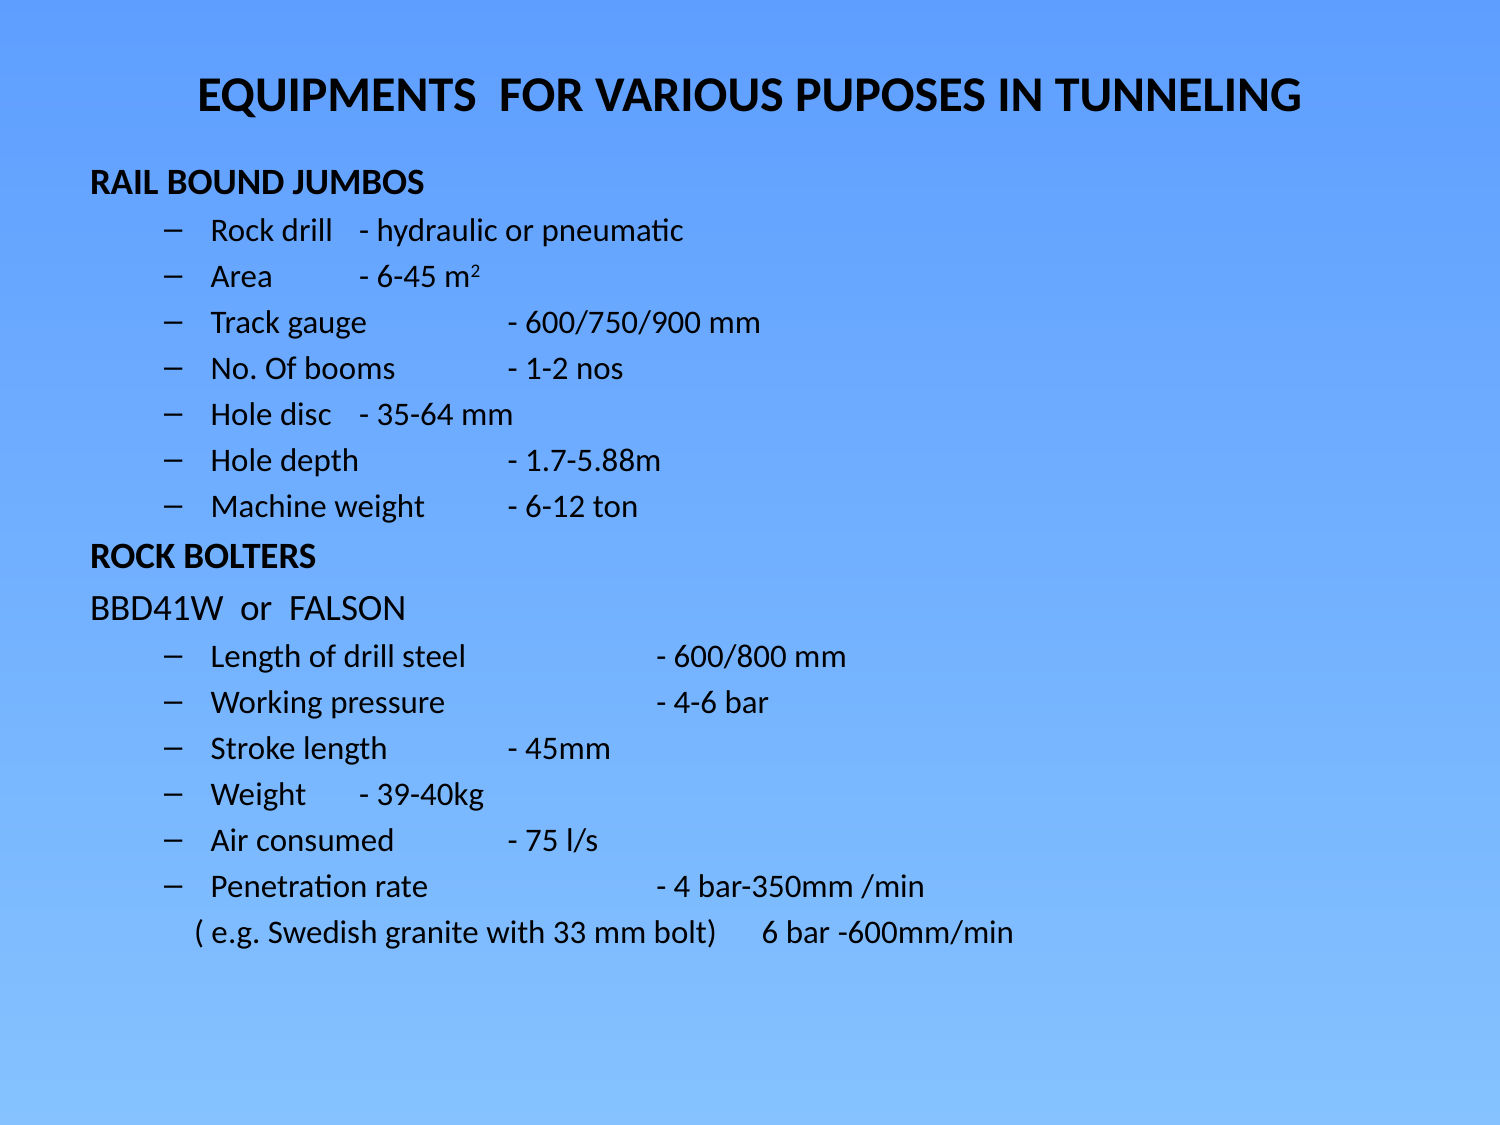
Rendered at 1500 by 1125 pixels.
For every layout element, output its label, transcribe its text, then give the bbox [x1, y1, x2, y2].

title EQUIPMENTS FOR VARIOUS PUPOSES IN TUNNELING [75, 45, 1425, 138]
list RAIL BOUND JUMBOS Rock drill - hydraulic or pneumatic Area - 6-45 m2 Track gauge - 600/750/900 mm No. Of booms - 1-2 nos Hole disc - 35-64 mm Hole depth - 1.7-5.88m Machine weight - 6-12 ton ROCK BOLTERS BBD41W or FALSON Length of drill steel - 600/800 mm Working pressure - 4-6 bar Stroke length - 45mm Weight - 39-40kg Air consumed - 75 l/s Penetration rate - 4 bar-350mm /min ( e.g. Swedish granite with 33 mm bolt) 6 bar -600mm/min [75, 149, 1425, 1005]
